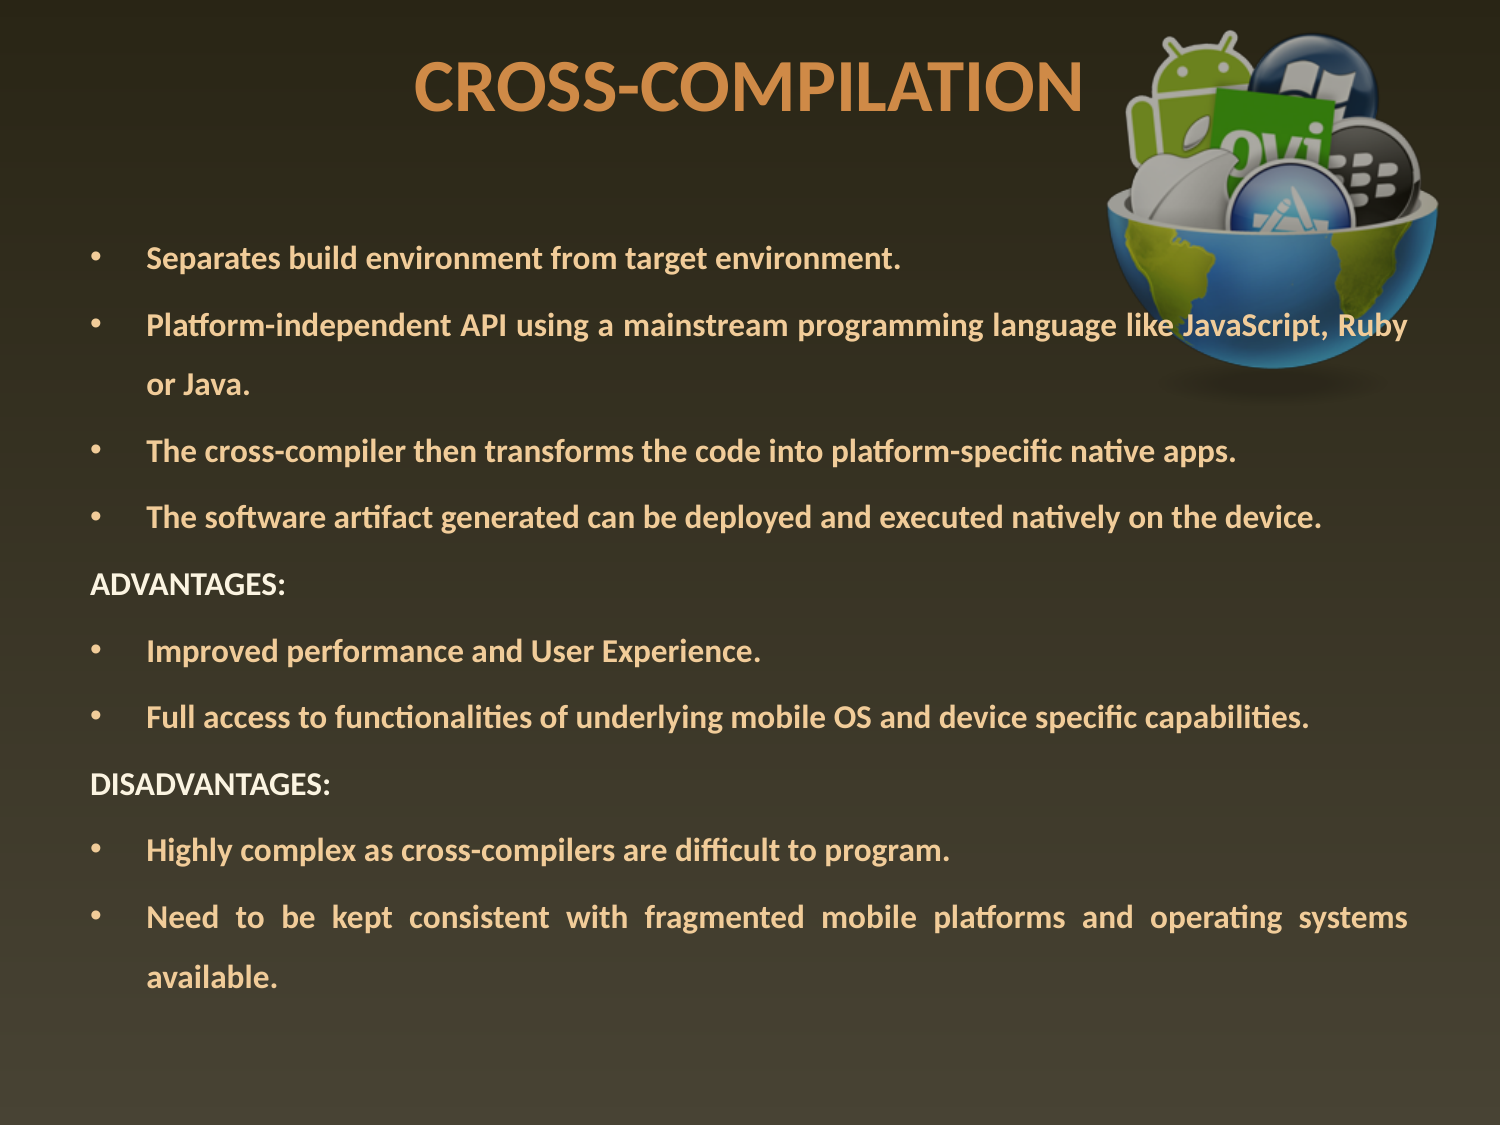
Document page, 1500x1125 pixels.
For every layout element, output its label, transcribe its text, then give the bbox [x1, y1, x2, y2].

list Separates build environment from target environment. Platform-independent API using a mainstream programming language like JavaScript, Ruby or Java. The cross-compiler then transforms the code into platform-specific native apps. The software artifact generated can be deployed and executed natively on the device. ADVANTAGES: Improved performance and User Experience. Full access to functionalities of underlying mobile OS and device specific capabilities. DISADVANTAGES: Highly complex as cross-compilers are difficult to program. Need to be kept consistent with fragmented mobile platforms and operating systems available. [75, 143, 1425, 1068]
picture [1086, 28, 1463, 406]
title CROSS-COMPILATION [75, 29, 1084, 143]
